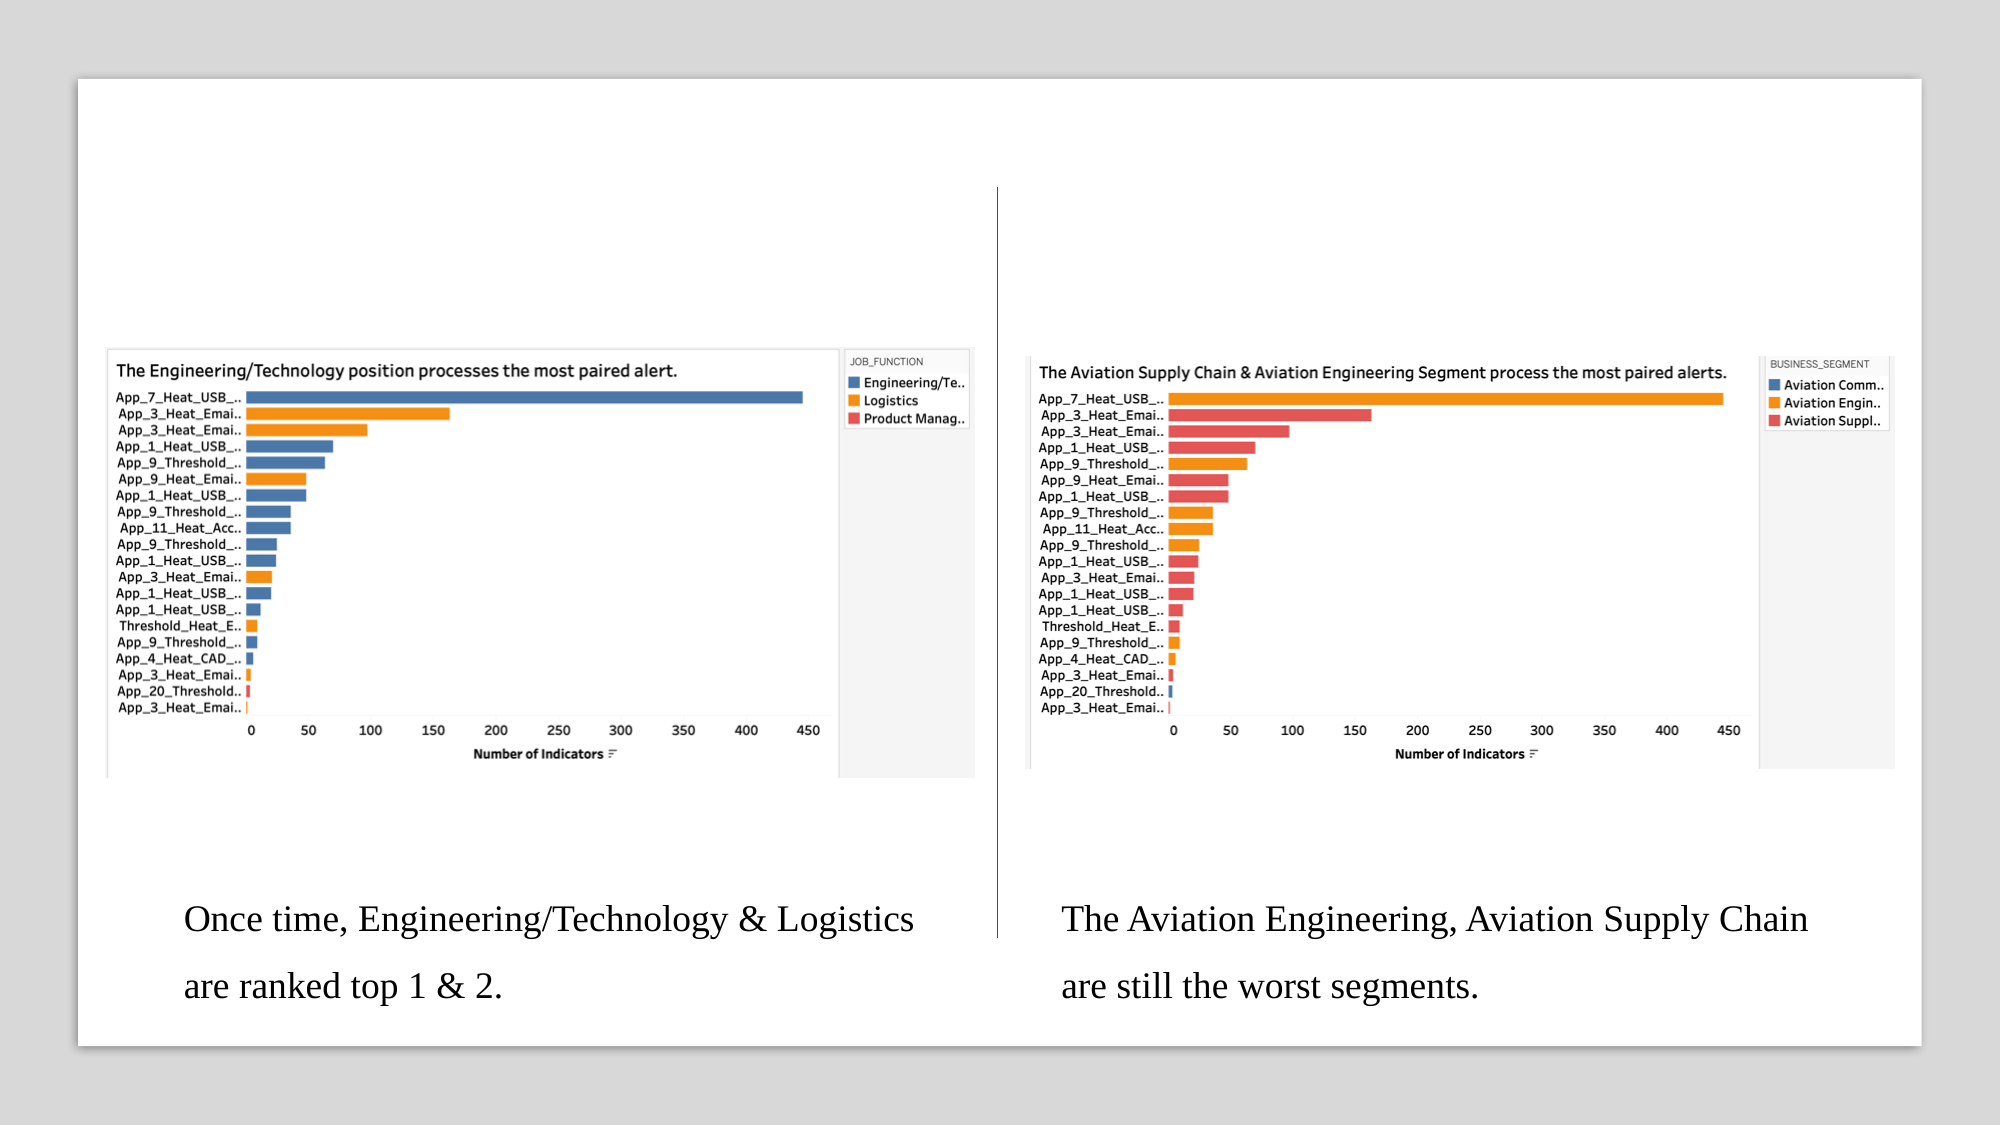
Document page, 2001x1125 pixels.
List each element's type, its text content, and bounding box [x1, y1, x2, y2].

picture [105, 347, 975, 778]
text_box [77, 78, 1923, 1047]
text_box The Aviation Engineering, Aviation Supply Chain are still the worst segments. [1046, 863, 1844, 1014]
picture [1025, 356, 1895, 769]
text_box Once time, Engineering/Technology & Logistics are ranked top 1 & 2. [168, 863, 969, 1014]
text_box [0, 0, 2000, 1125]
